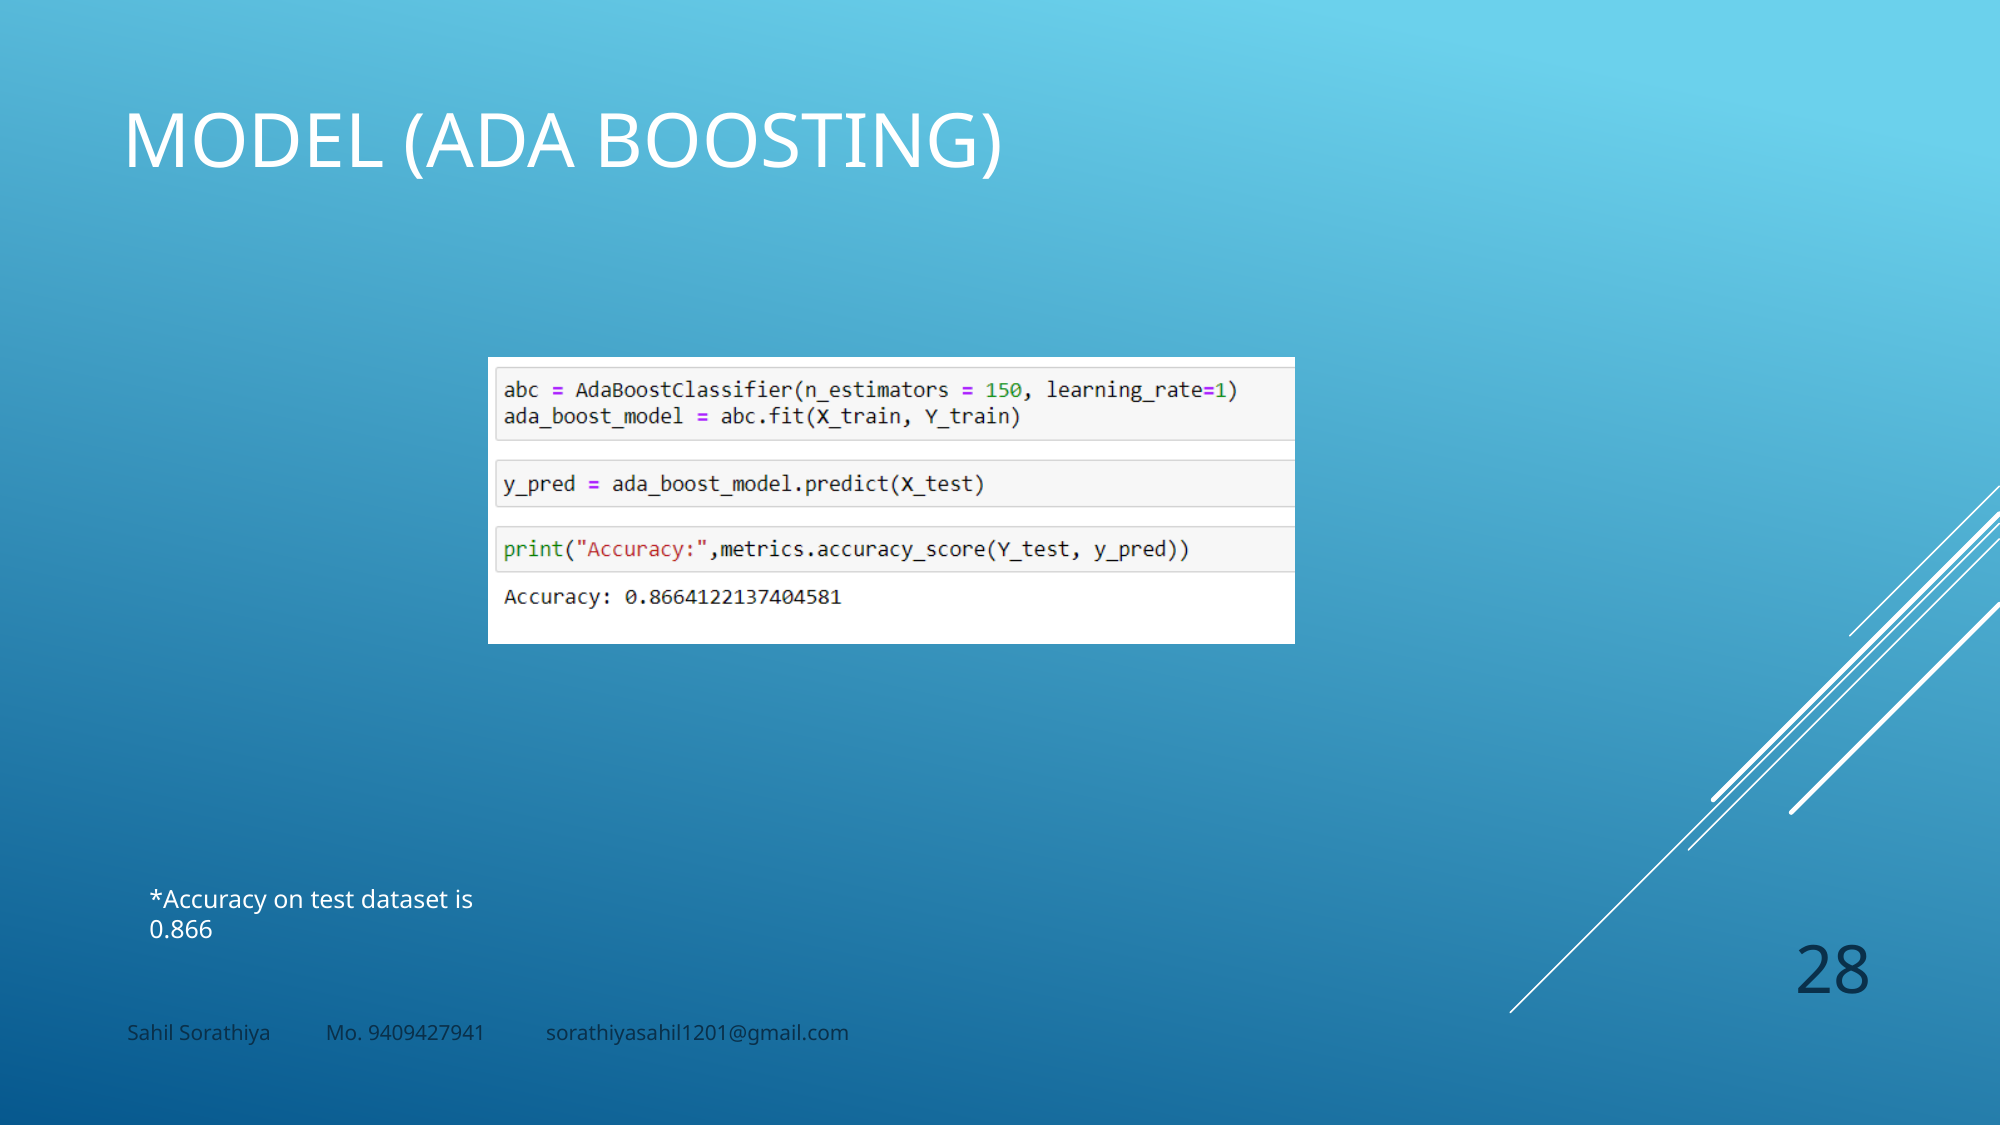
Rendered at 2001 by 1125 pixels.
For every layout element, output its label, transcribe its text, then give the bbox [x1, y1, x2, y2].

footer Sahil Sorathiya Mo. 9409427941 sorathiyasahil1201@gmail.com [112, 1012, 1350, 1073]
text_box *Accuracy on test dataset is 0.866 [134, 876, 536, 952]
slide_number 28 [1700, 915, 1888, 1025]
picture [488, 357, 1295, 645]
title Model (Ada Boosting) [107, 13, 1508, 261]
